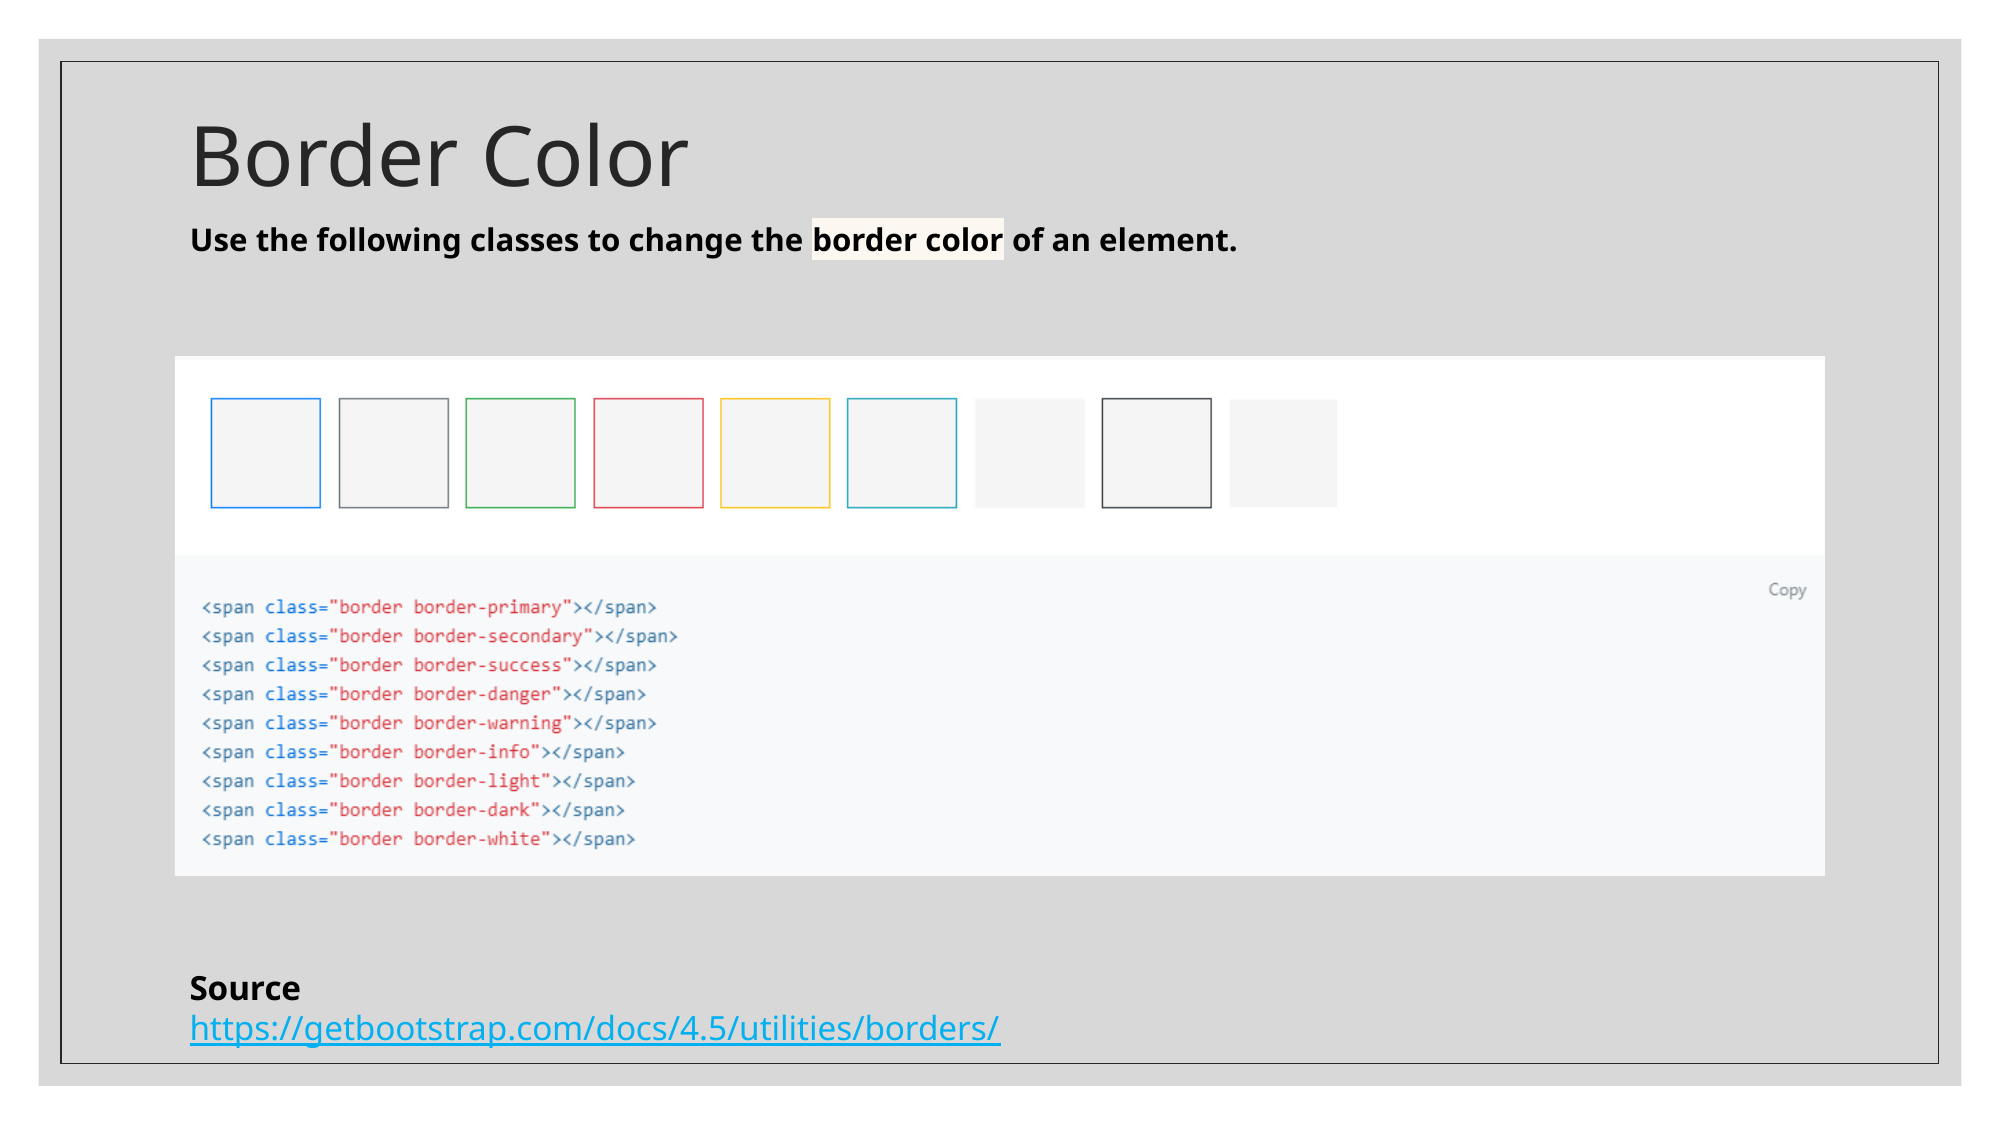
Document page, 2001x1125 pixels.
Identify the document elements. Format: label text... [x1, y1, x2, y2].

title Border Color [174, 47, 1825, 208]
list Use the following classes to change the border color of an element. [174, 208, 1825, 273]
text_box Source https://getbootstrap.com/docs/4.5/utilities/borders/ [174, 959, 1825, 1060]
picture [174, 356, 1825, 876]
